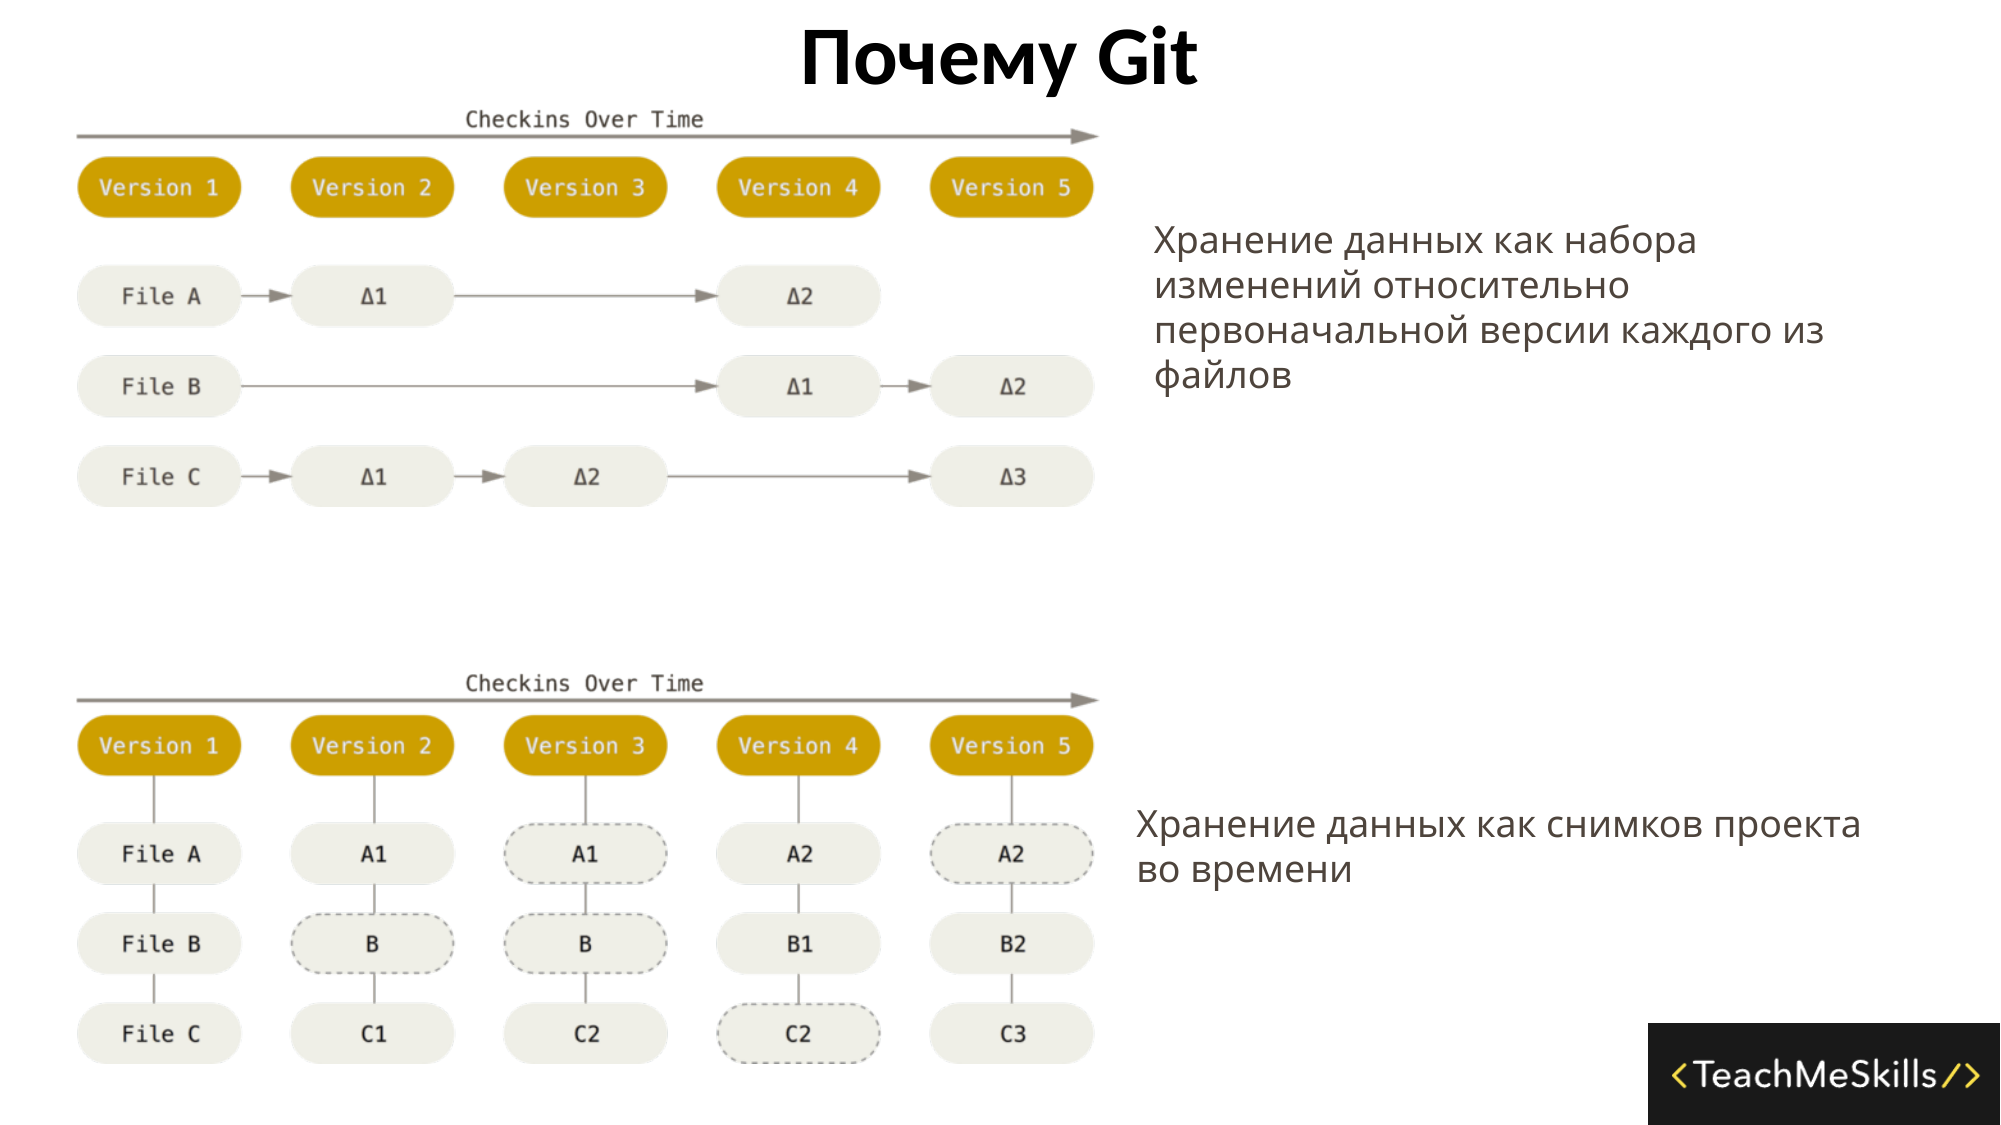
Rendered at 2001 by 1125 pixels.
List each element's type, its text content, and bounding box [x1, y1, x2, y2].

picture [76, 109, 1101, 507]
text_box Хранение данных как набора изменений относительно первоначальной версии каждого из файлов [1139, 208, 1898, 404]
picture [1648, 1023, 2000, 1125]
picture [76, 673, 1101, 1064]
title Почему Git [249, 0, 1750, 110]
text_box Хранение данных как снимков проекта во времени [1121, 792, 1881, 898]
